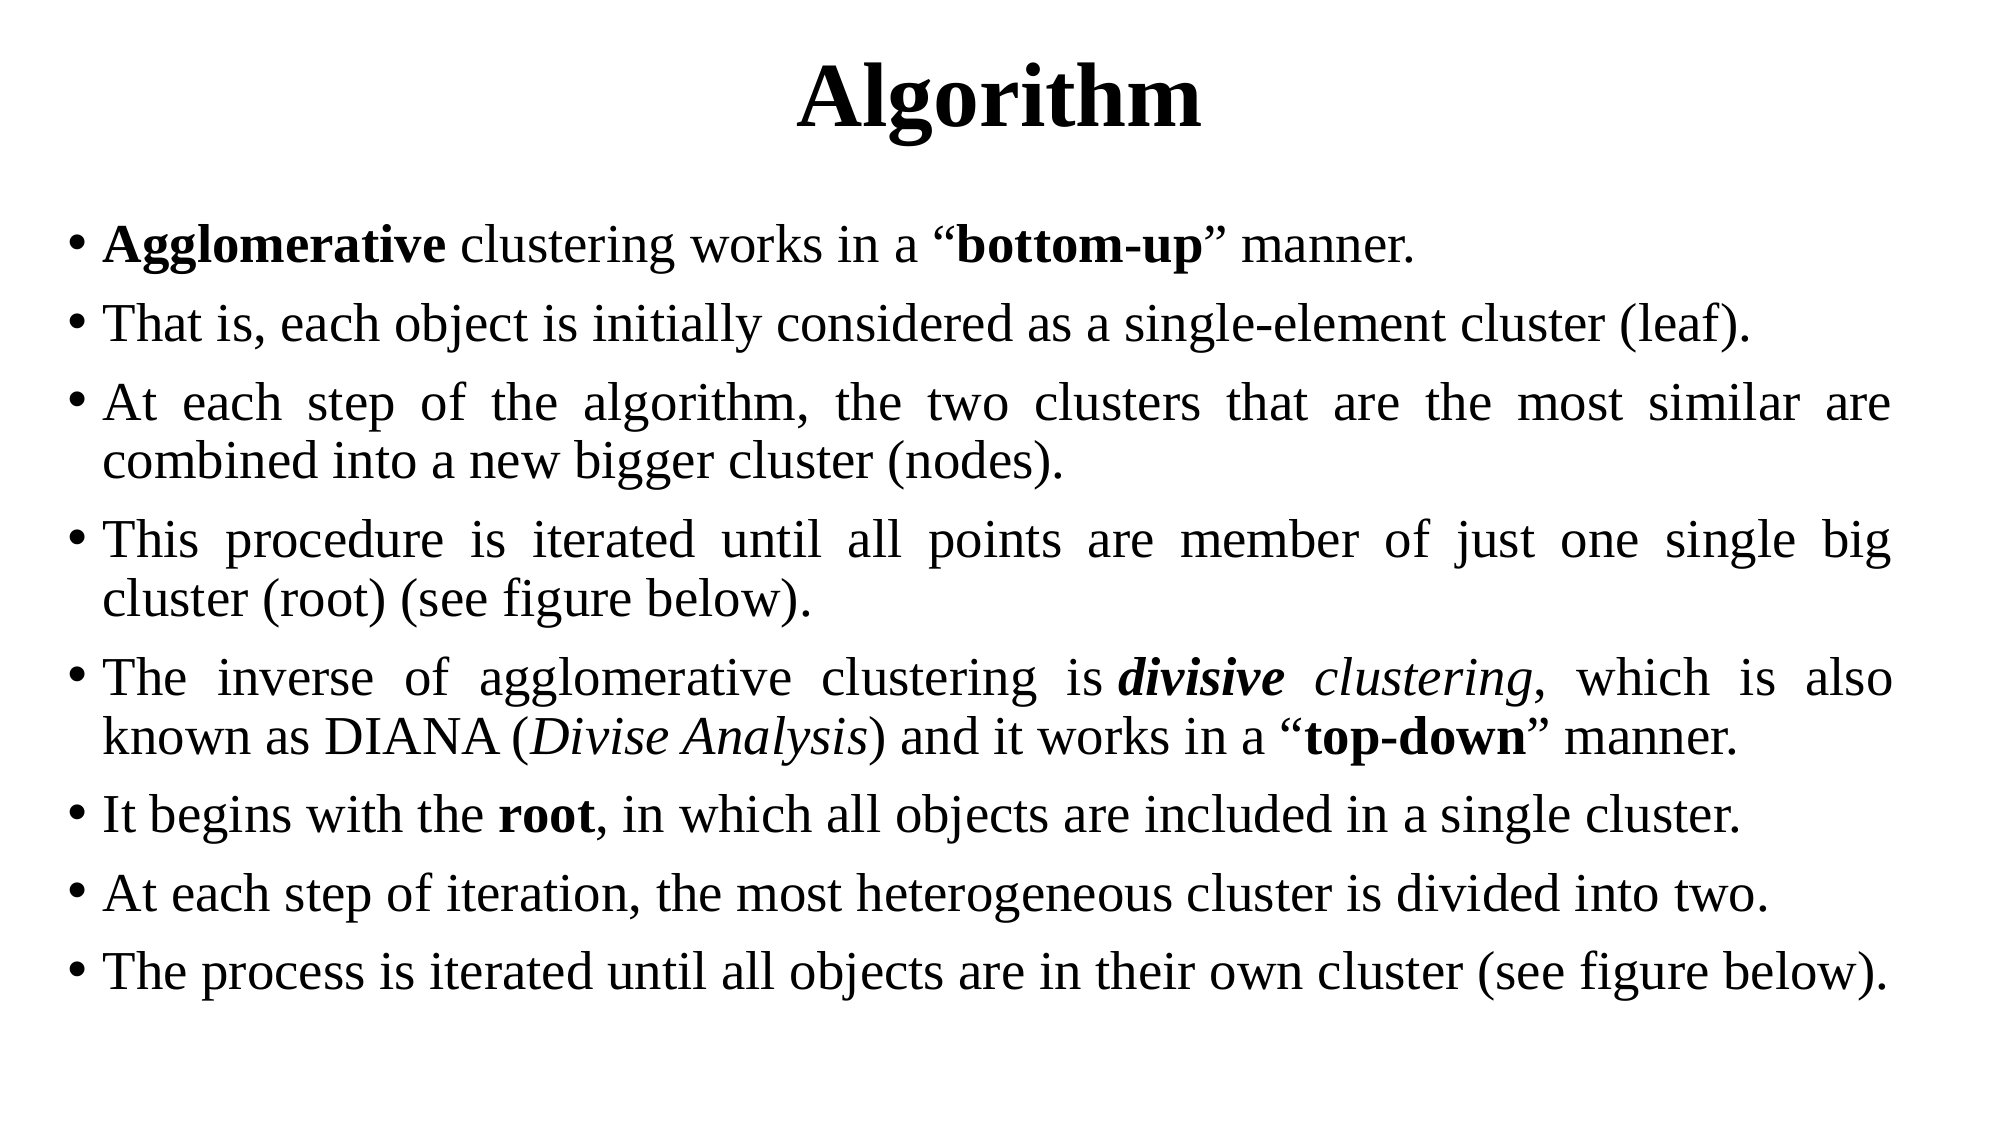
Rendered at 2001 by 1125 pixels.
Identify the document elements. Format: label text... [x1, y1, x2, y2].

list Agglomerative clustering works in a “bottom-up” manner. That is, each object is initially considered as a single-element cluster (leaf). At each step of the algorithm, the two clusters that are the most similar are combined into a new bigger cluster (nodes). This procedure is iterated until all points are member of just one single big cluster (root) (see figure below). The inverse of agglomerative clustering is divisive clustering, which is also known as DIANA (Divise Analysis) and it works in a “top-down” manner. It begins with the root, in which all objects are included in a single cluster. At each step of iteration, the most heterogeneous cluster is divided into two. The process is iterated until all objects are in their own cluster (see figure below). [52, 208, 1910, 1069]
title Algorithm [137, 23, 1863, 172]
